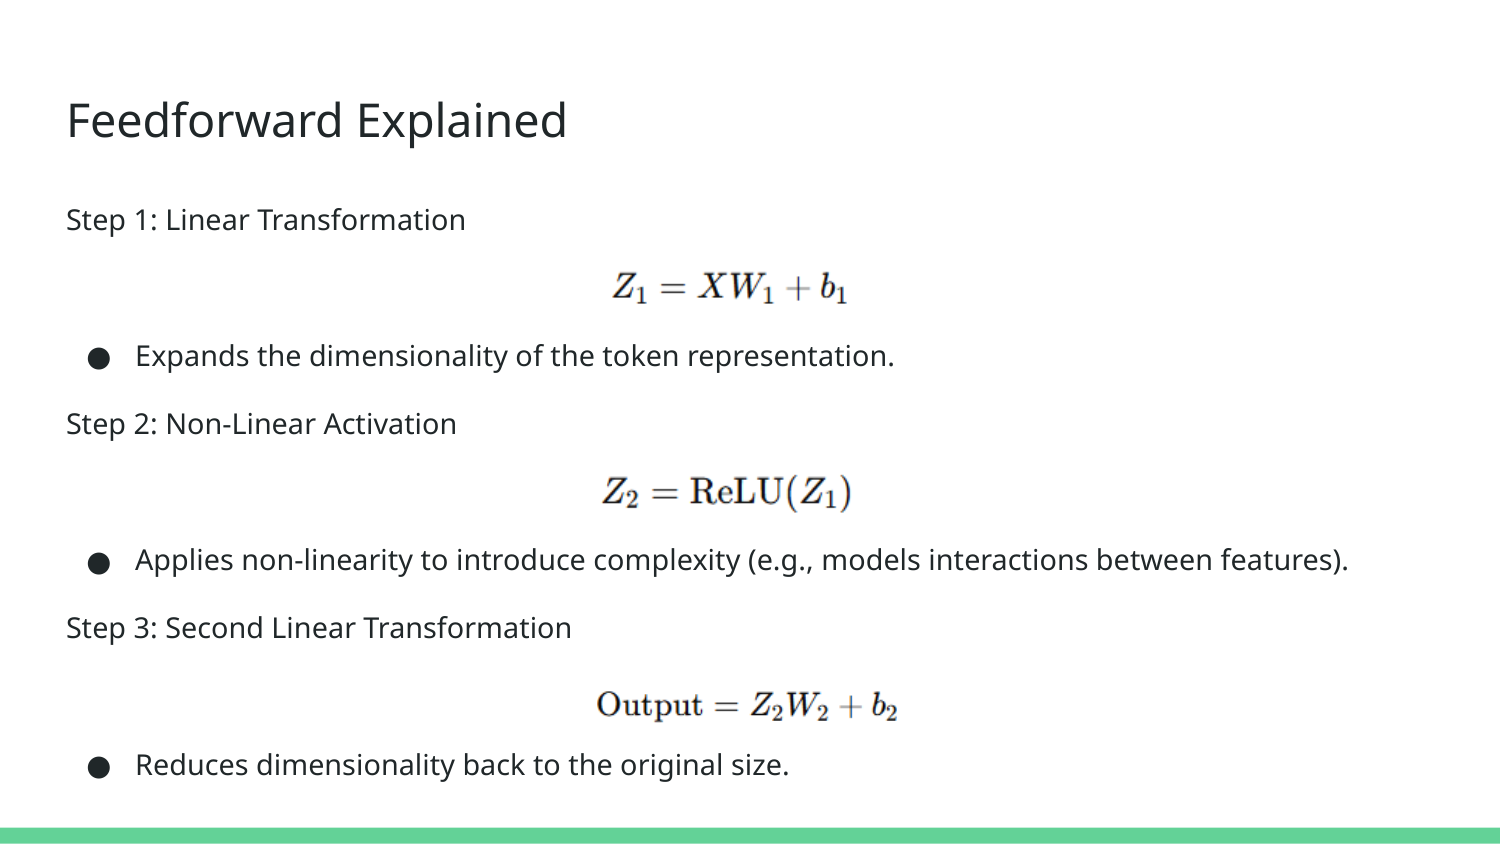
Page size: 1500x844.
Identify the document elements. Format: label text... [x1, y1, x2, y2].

picture [589, 454, 879, 530]
list Step 1: Linear Transformation Expands the dimensionality of the token representation. Step 2: Non-Linear Activation Applies non-linearity to introduce complexity (e.g., models interactions between features). Step 3: Second Linear Transformation Reduces dimensionality back to the original size. [51, 178, 1449, 806]
picture [589, 242, 879, 328]
title Feedforward Explained [51, 72, 1449, 167]
picture [588, 678, 911, 736]
